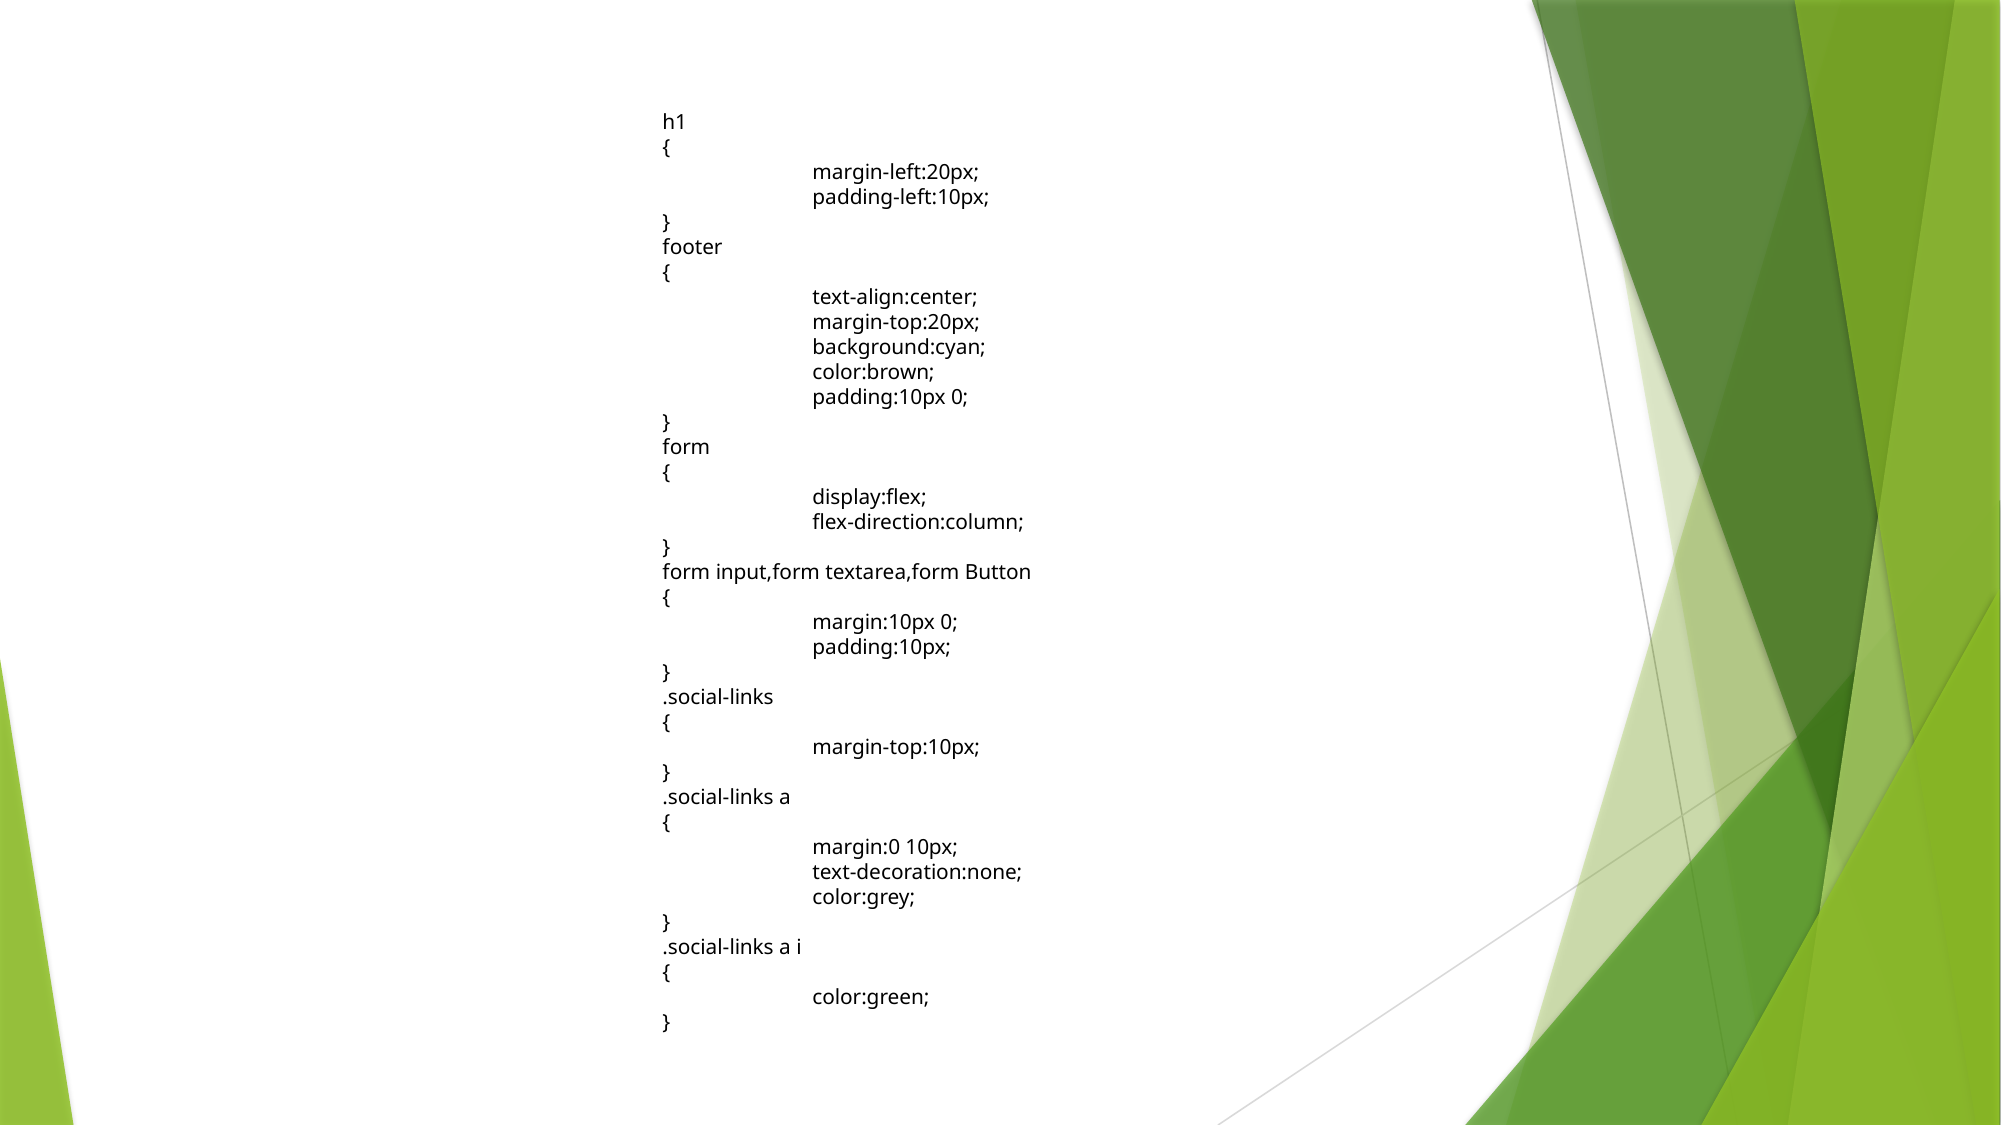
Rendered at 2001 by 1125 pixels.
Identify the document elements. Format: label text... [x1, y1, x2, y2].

text_box h1 { margin-left:20px; padding-left:10px; } footer { text-align:center; margin-top:20px; background:cyan; color:brown; padding:10px 0; } form { display:flex; flex-direction:column; } form input,form textarea,form Button { margin:10px 0; padding:10px; } .social-links { margin-top:10px; } .social-links a { margin:0 10px; text-decoration:none; color:grey; } .social-links a i { color:green; } [647, 101, 1648, 1041]
